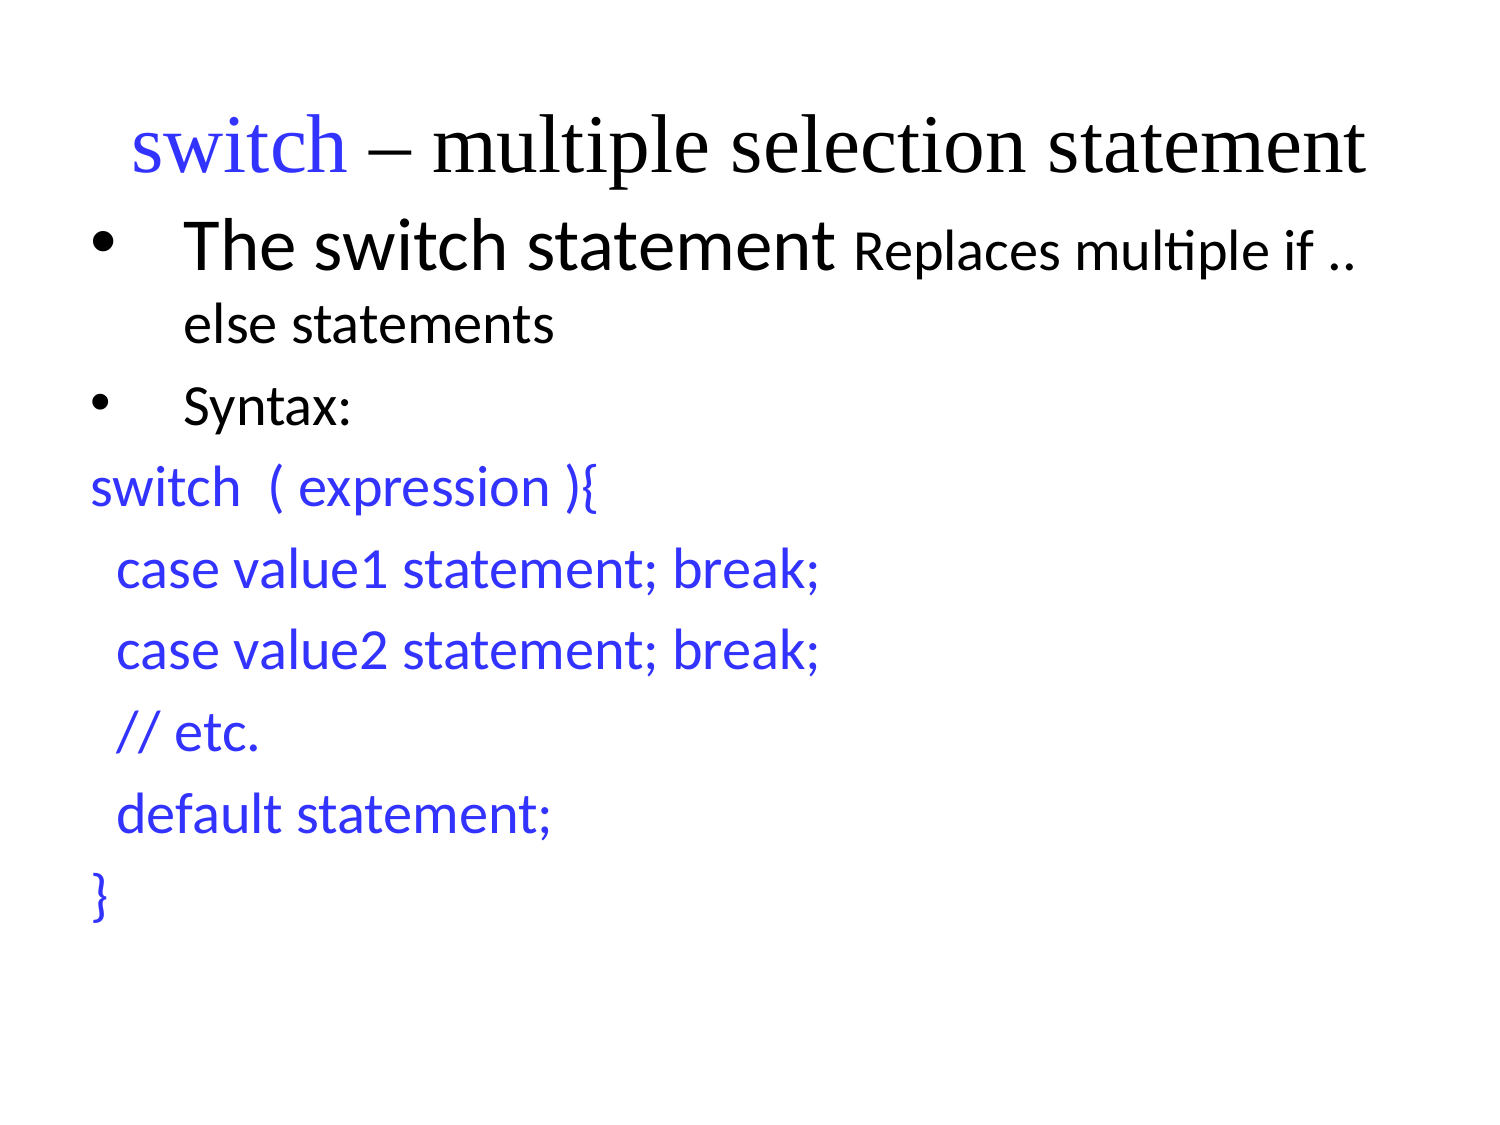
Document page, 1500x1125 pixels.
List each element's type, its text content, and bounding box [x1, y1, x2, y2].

title switch – multiple selection statement [74, 44, 1426, 187]
list The switch statement Replaces multiple if .. else statements Syntax: switch ( expression ){ case value1 statement; break; case value2 statement; break; // etc. default statement; } [74, 187, 1426, 1006]
